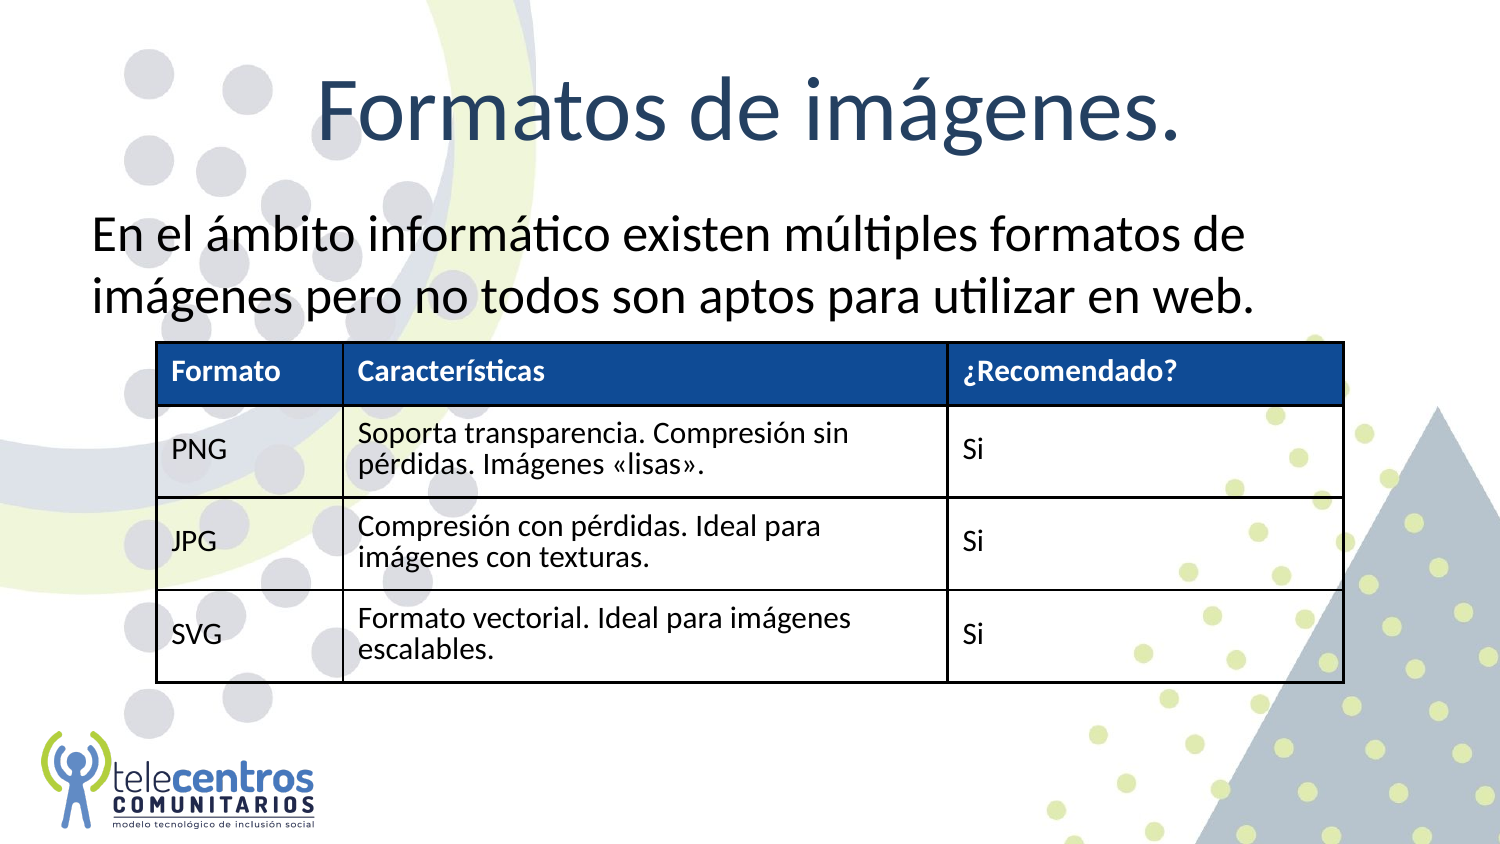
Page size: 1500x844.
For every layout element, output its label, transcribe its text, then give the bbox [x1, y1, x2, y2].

table_cell PNG [158, 407, 342, 496]
list En el ámbito informático existen múltiples formatos de imágenes pero no todos son aptos para utilizar en web. [76, 191, 1427, 343]
table_cell JPG [158, 499, 342, 589]
picture [0, 0, 1500, 844]
table_cell Si [949, 591, 1342, 681]
table_header ¿Recomendado? [949, 344, 1342, 404]
table_cell Soporta transparencia. Compresión sin pérdidas. Imágenes «lisas». [344, 407, 946, 496]
title Formatos de imágenes. [75, 33, 1425, 175]
table_header Formato [158, 344, 342, 404]
table_cell Si [949, 407, 1342, 496]
table_cell Compresión con pérdidas. Ideal para imágenes con texturas. [344, 499, 946, 589]
table_cell Si [949, 499, 1342, 589]
table_cell SVG [158, 591, 342, 681]
table_header Características [344, 344, 946, 404]
table_cell Formato vectorial. Ideal para imágenes escalables. [344, 591, 946, 681]
